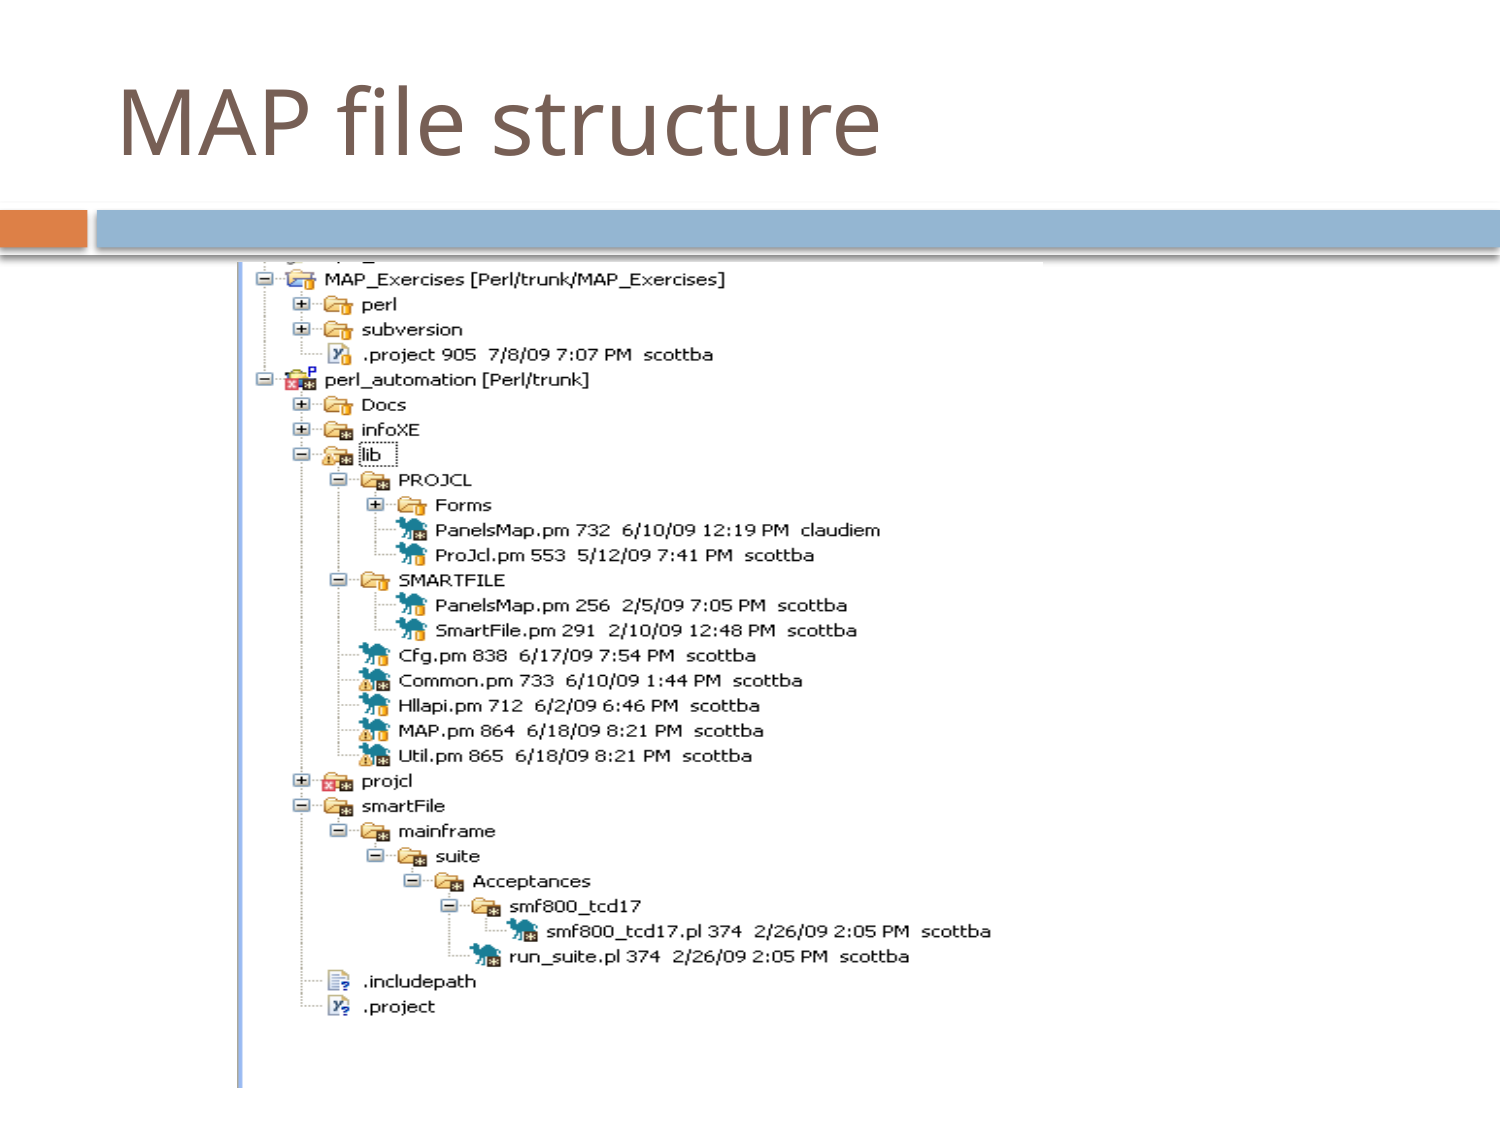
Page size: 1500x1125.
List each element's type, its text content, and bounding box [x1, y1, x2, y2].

title MAP file structure [100, 37, 1438, 200]
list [237, 262, 1043, 1088]
